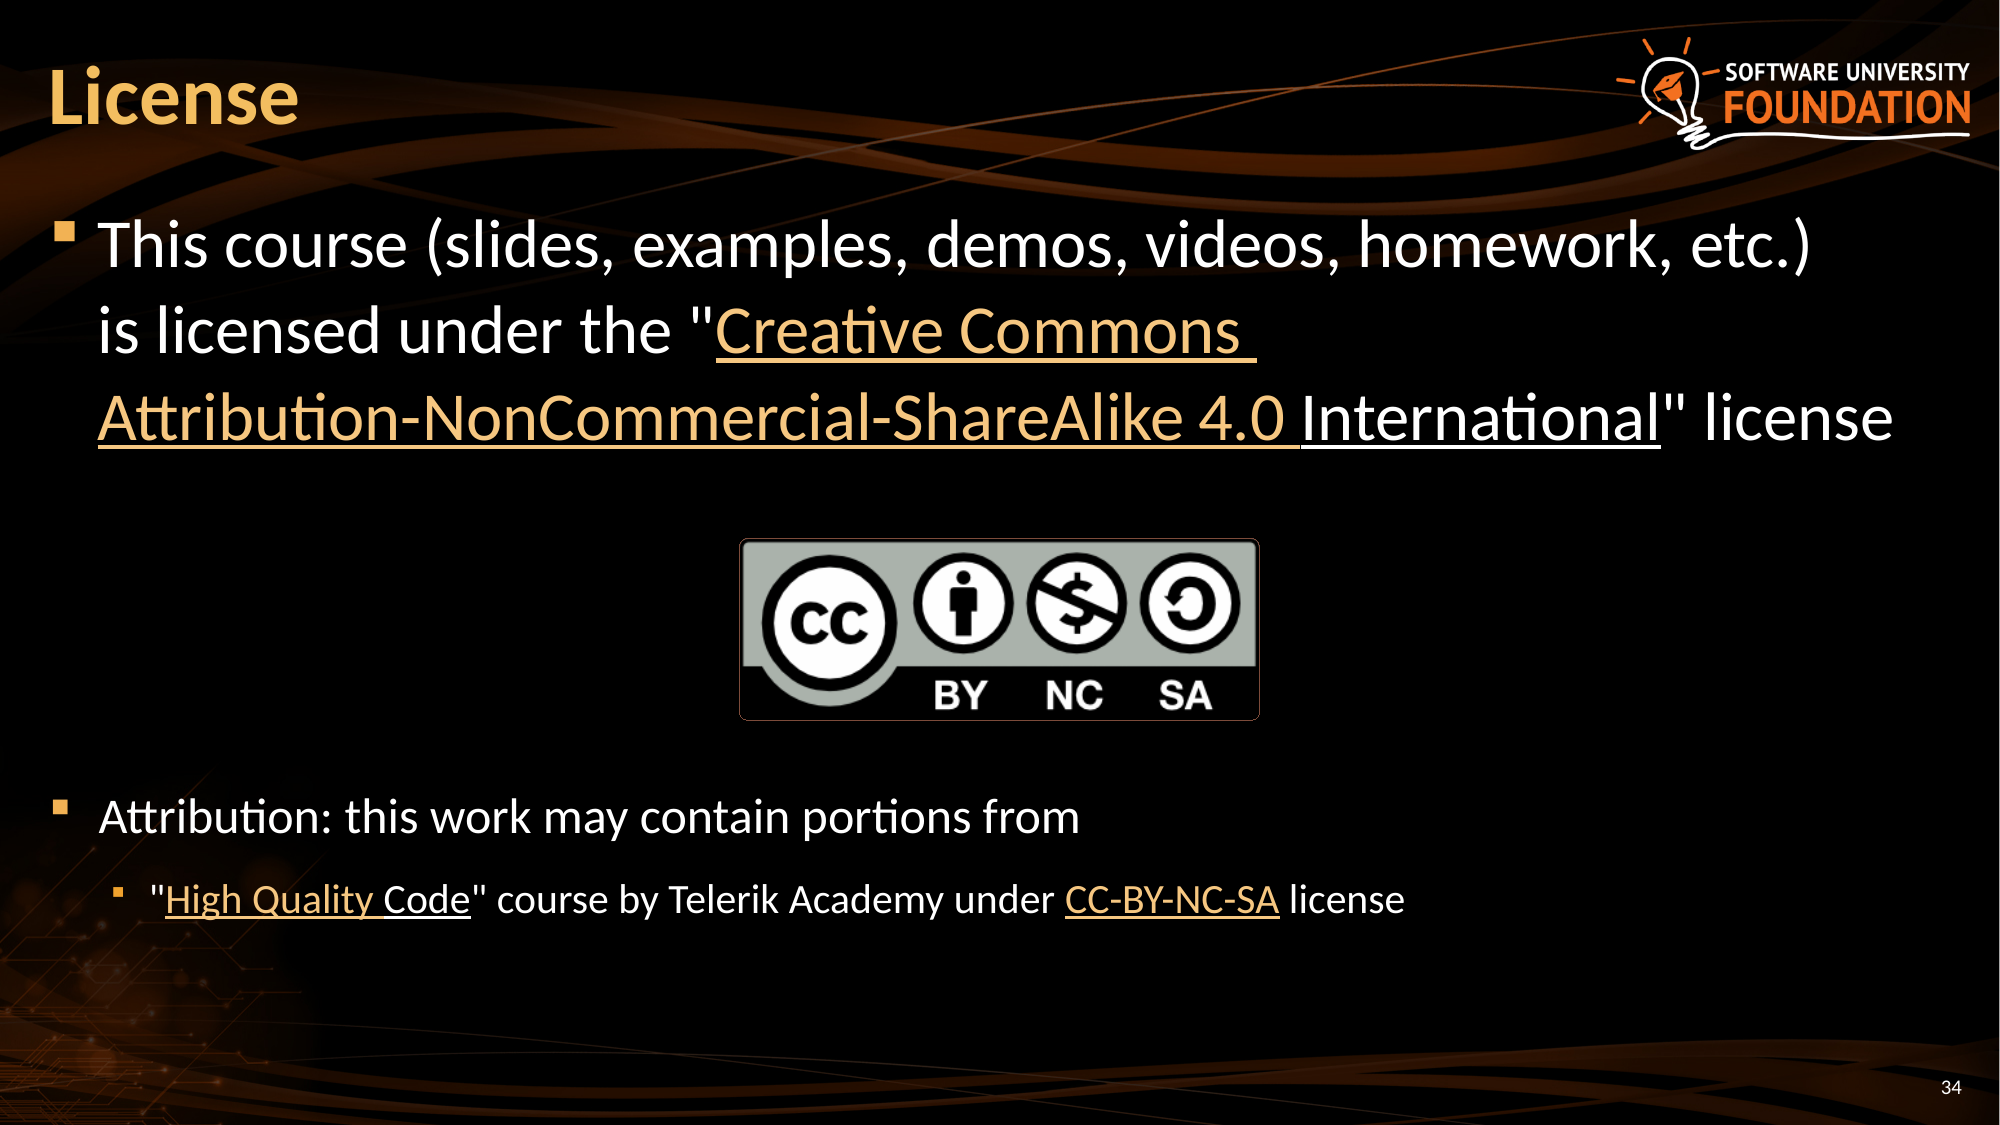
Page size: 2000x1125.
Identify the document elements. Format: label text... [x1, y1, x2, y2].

picture [0, 0, 2000, 1125]
title License [30, 6, 1602, 189]
list Attribution: this work may contain portions from "High Quality Code" course by Telerik Academy under CC-BY-NC-SA license [30, 774, 1968, 1103]
list This course (slides, examples, demos, videos, homework, etc.) is licensed under the "Creative Commons Attribution-NonCommercial-ShareAlike 4.0 International" license [31, 188, 1968, 484]
